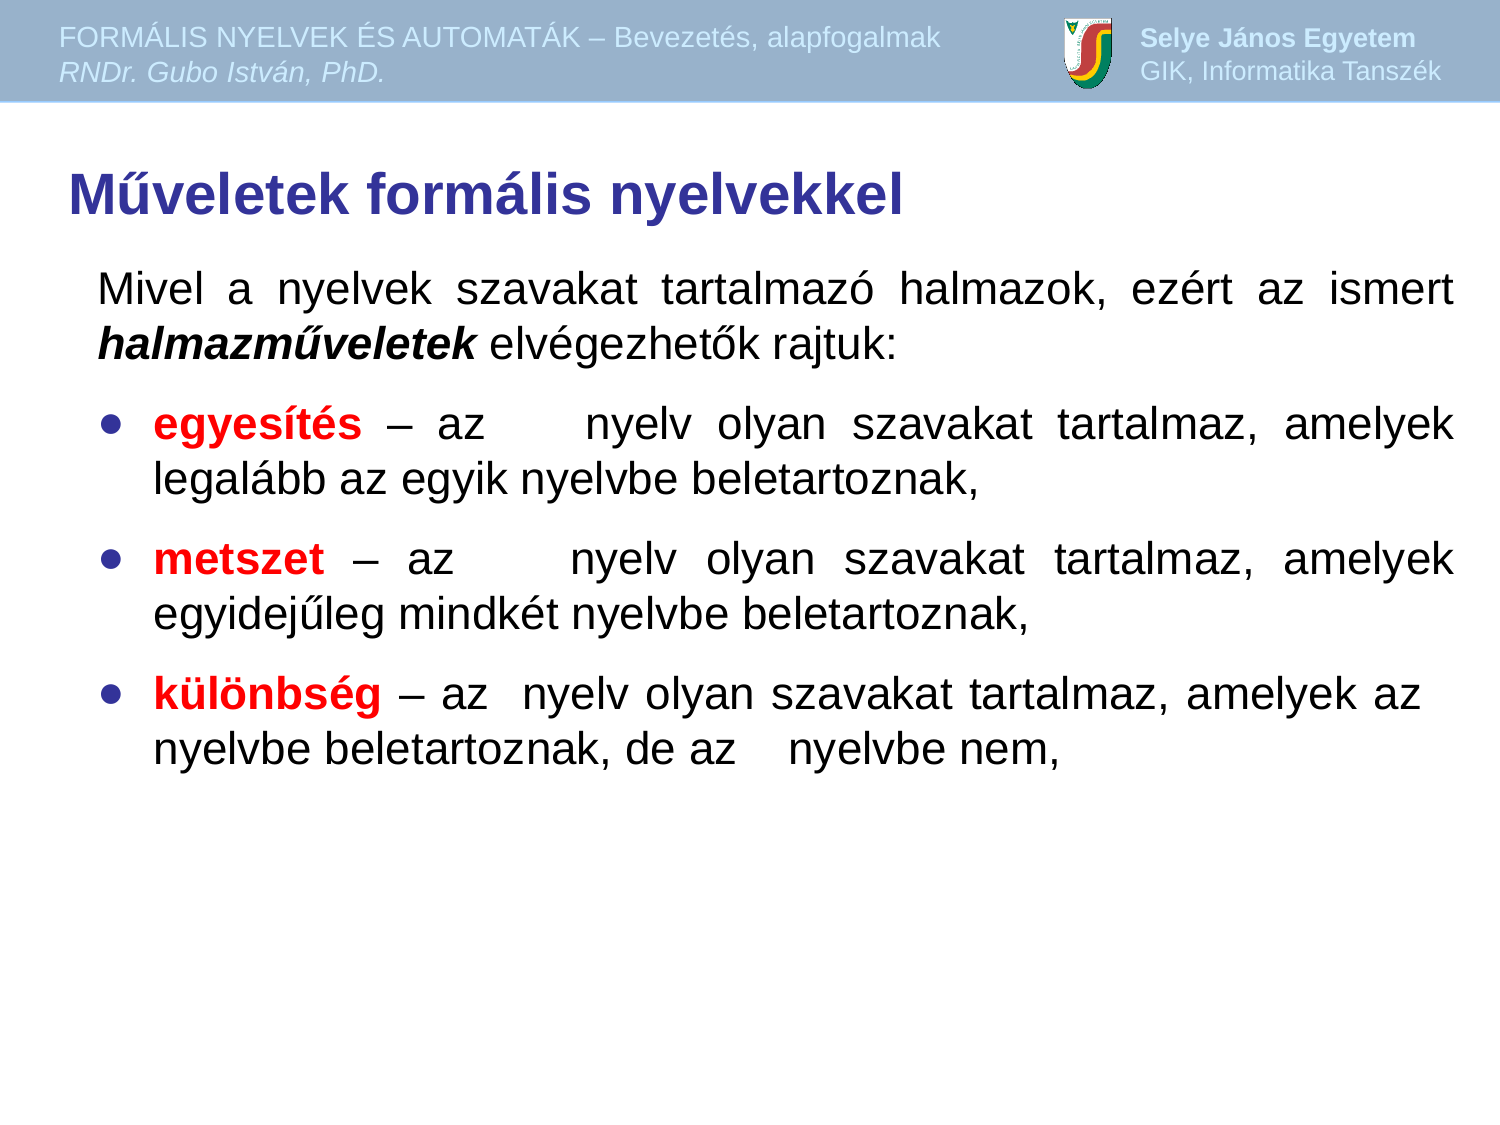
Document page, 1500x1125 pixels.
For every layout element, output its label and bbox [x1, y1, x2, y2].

text_box [0, 0, 1500, 102]
